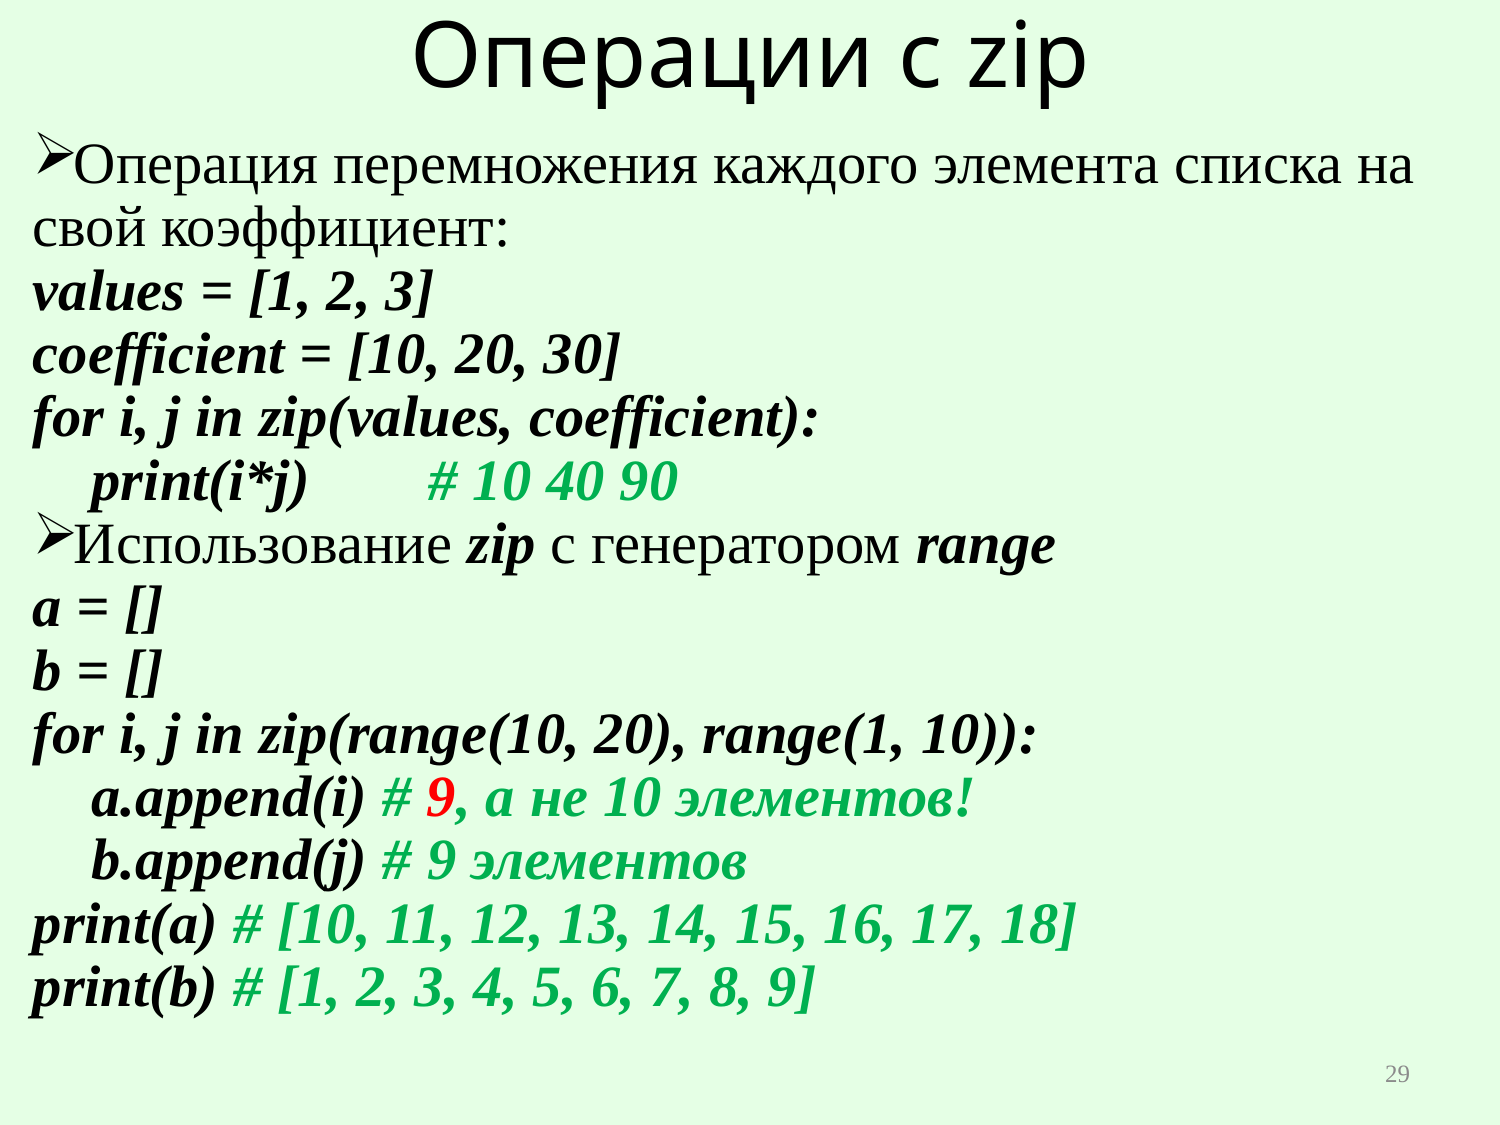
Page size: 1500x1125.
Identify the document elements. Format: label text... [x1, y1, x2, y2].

title Операции c zip [17, 0, 1483, 102]
slide_number 29 [1074, 1042, 1425, 1103]
list Операция перемножения каждого элемента списка на свой коэффициент: values = [1, 2, 3] coefficient = [10, 20, 30] for i, j in zip(values, coefficient): print(i*j) # 10 40 90 Использование zip с генератором range a = [] b = [] for i, j in zip(range(10, 20), range(1, 10)): a.append(i) # 9, а не 10 элементов! b.append(j) # 9 элементов print(a) # [10, 11, 12, 13, 14, 15, 16, 17, 18] print(b) # [1, 2, 3, 4, 5, 6, 7, 8, 9] [17, 125, 1483, 1035]
